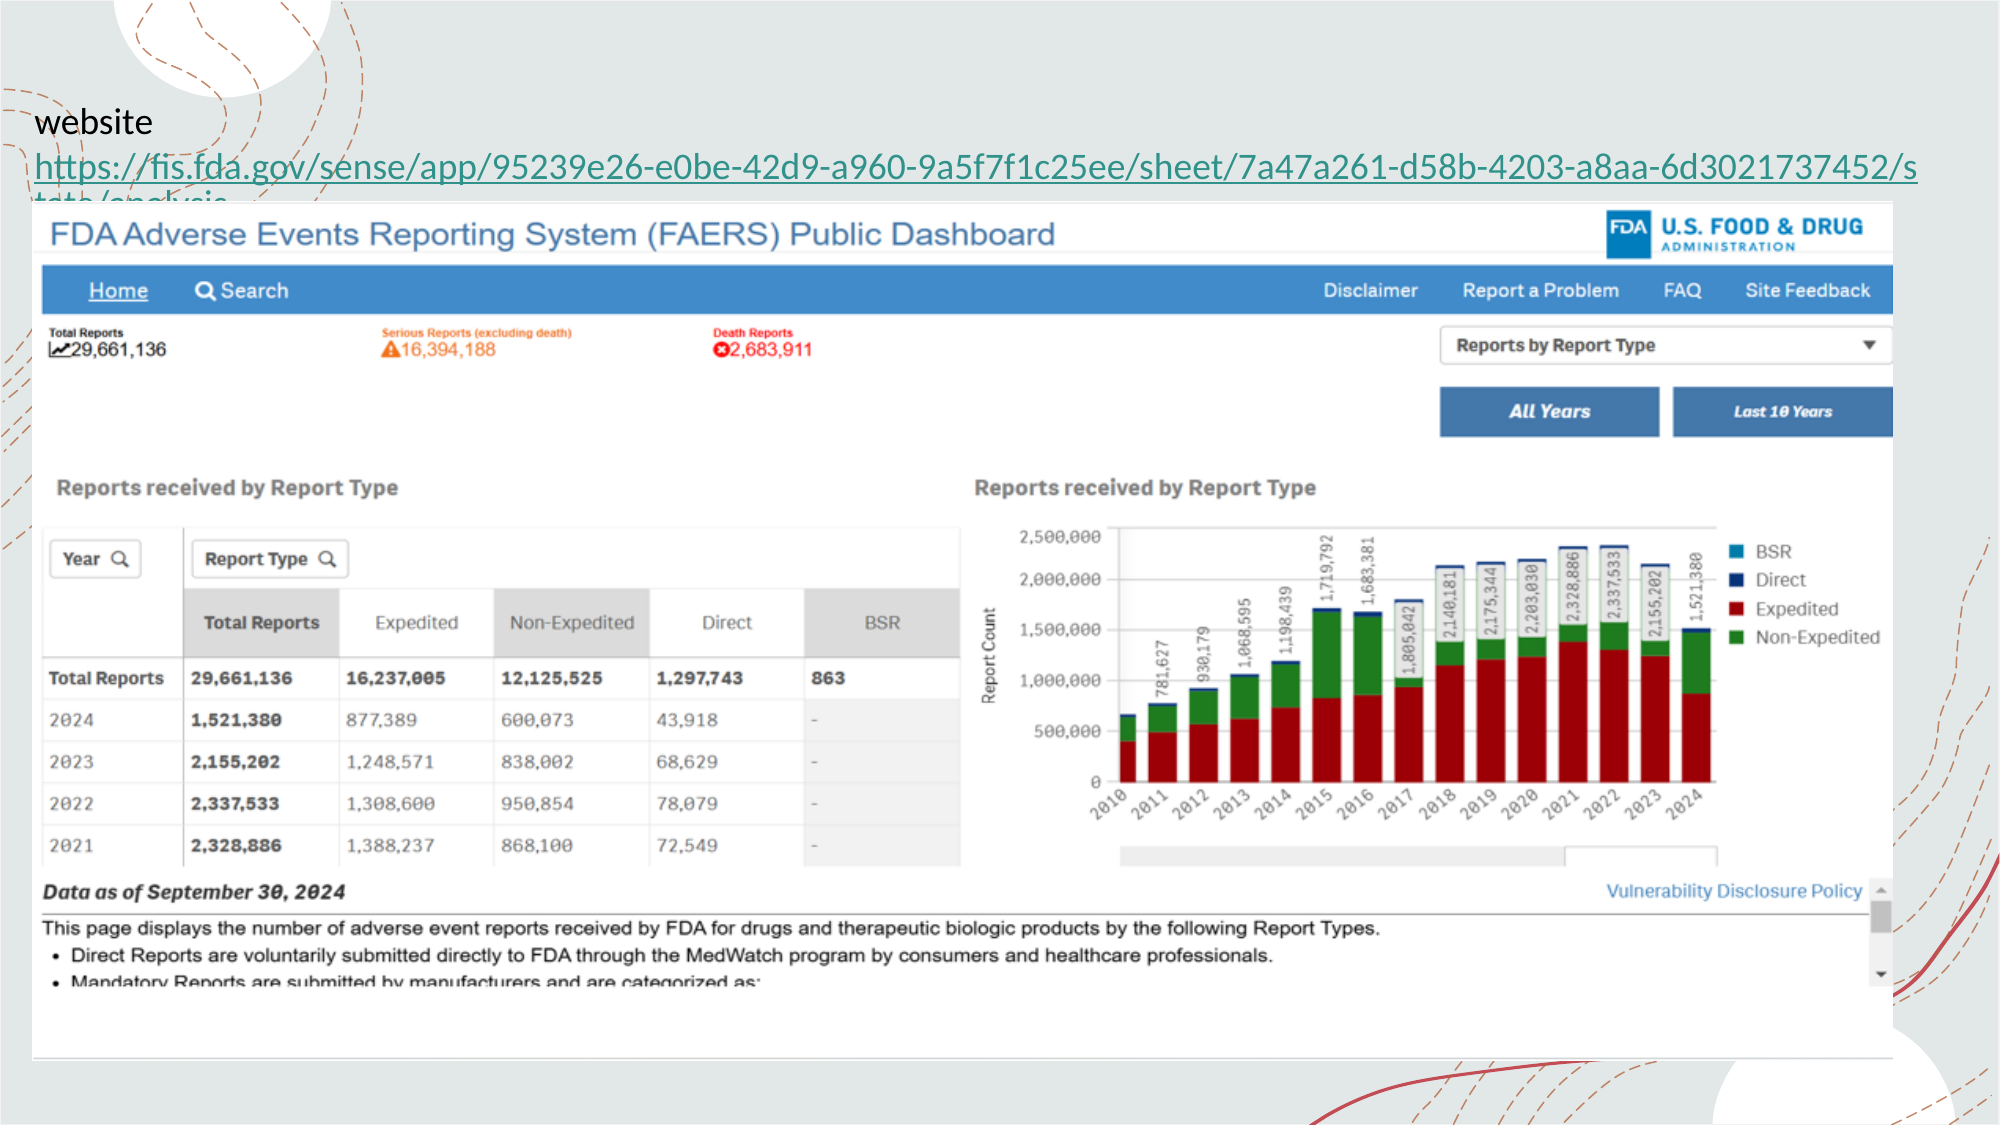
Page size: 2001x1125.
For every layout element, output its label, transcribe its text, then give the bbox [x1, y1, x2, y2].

text_box website https://fis.fda.gov/sense/app/95239e26-e0be-42d9-a960-9a5f7f1c25ee/sheet/7a47a261-d58b-4203-a8aa-6d3021737452/state/analysis [19, 89, 1943, 284]
picture [32, 201, 1893, 1061]
